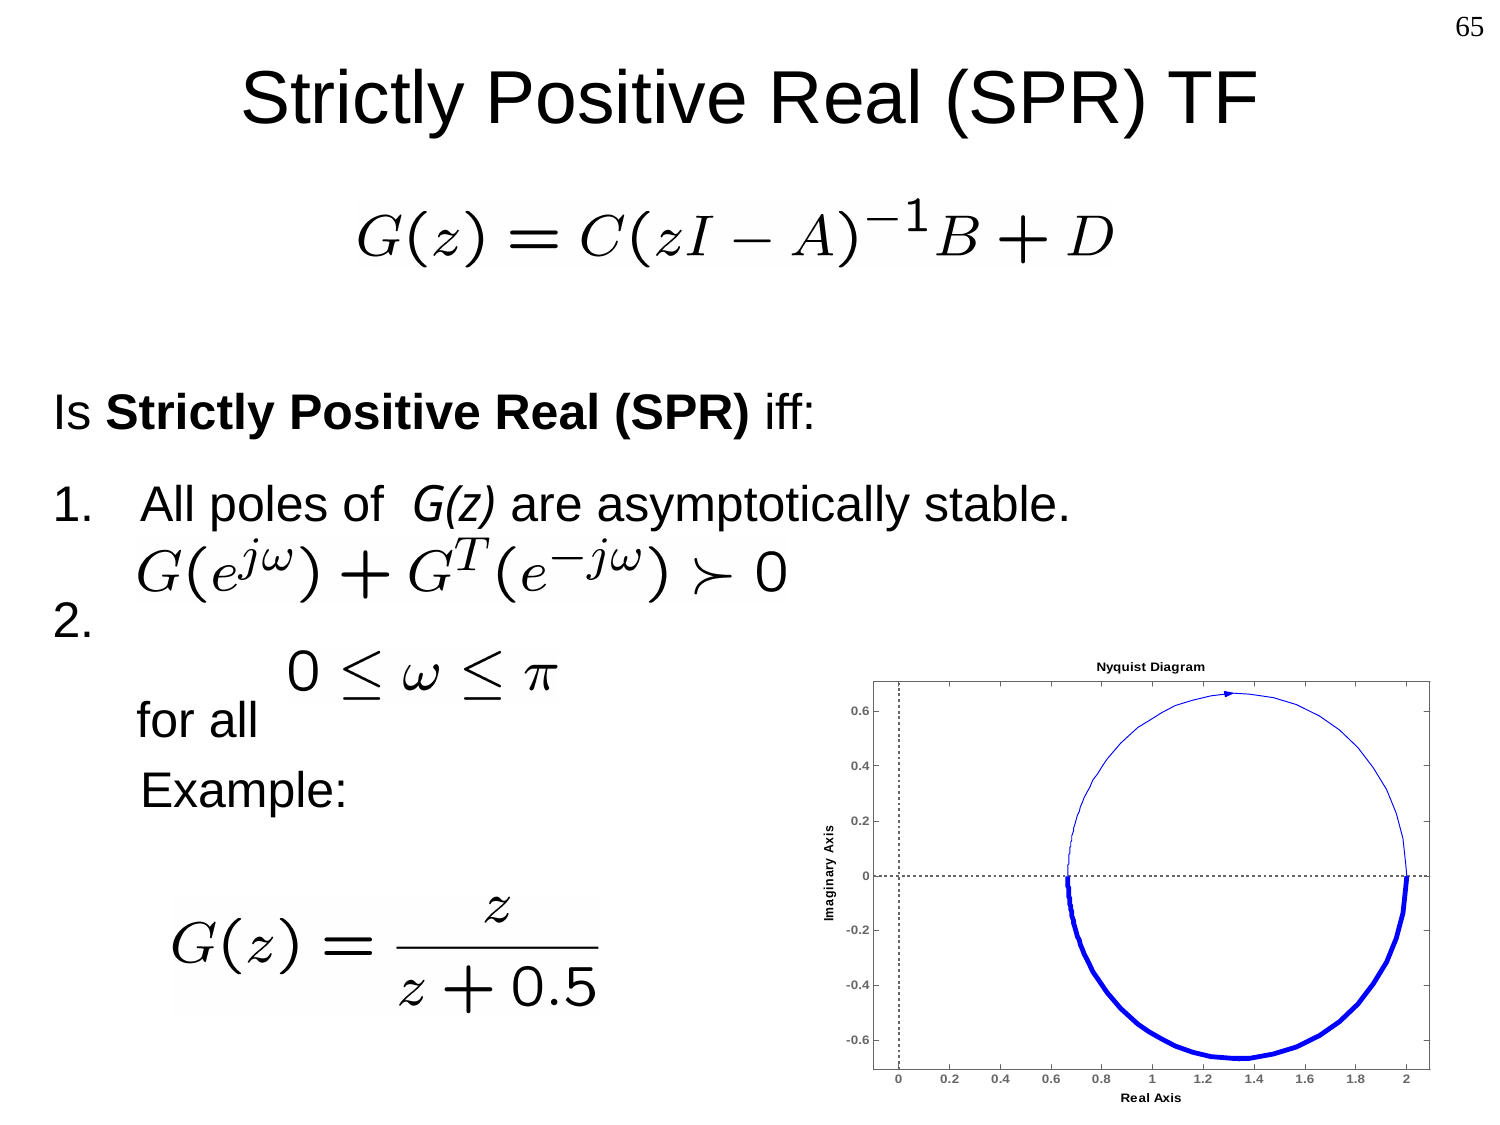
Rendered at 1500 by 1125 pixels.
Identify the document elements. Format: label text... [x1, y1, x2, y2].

picture [172, 895, 599, 1014]
list Is Strictly Positive Real (SPR) iff: All poles of G(z) are asymptotically stable. 2. for all [37, 162, 1451, 1125]
picture [762, 620, 1500, 1125]
slide_number 65 [1388, 0, 1500, 76]
picture [358, 198, 1113, 269]
picture [287, 649, 558, 702]
title Strictly Positive Real (SPR) TF [112, 0, 1388, 162]
picture [137, 537, 788, 604]
text_box Example: [125, 749, 364, 825]
